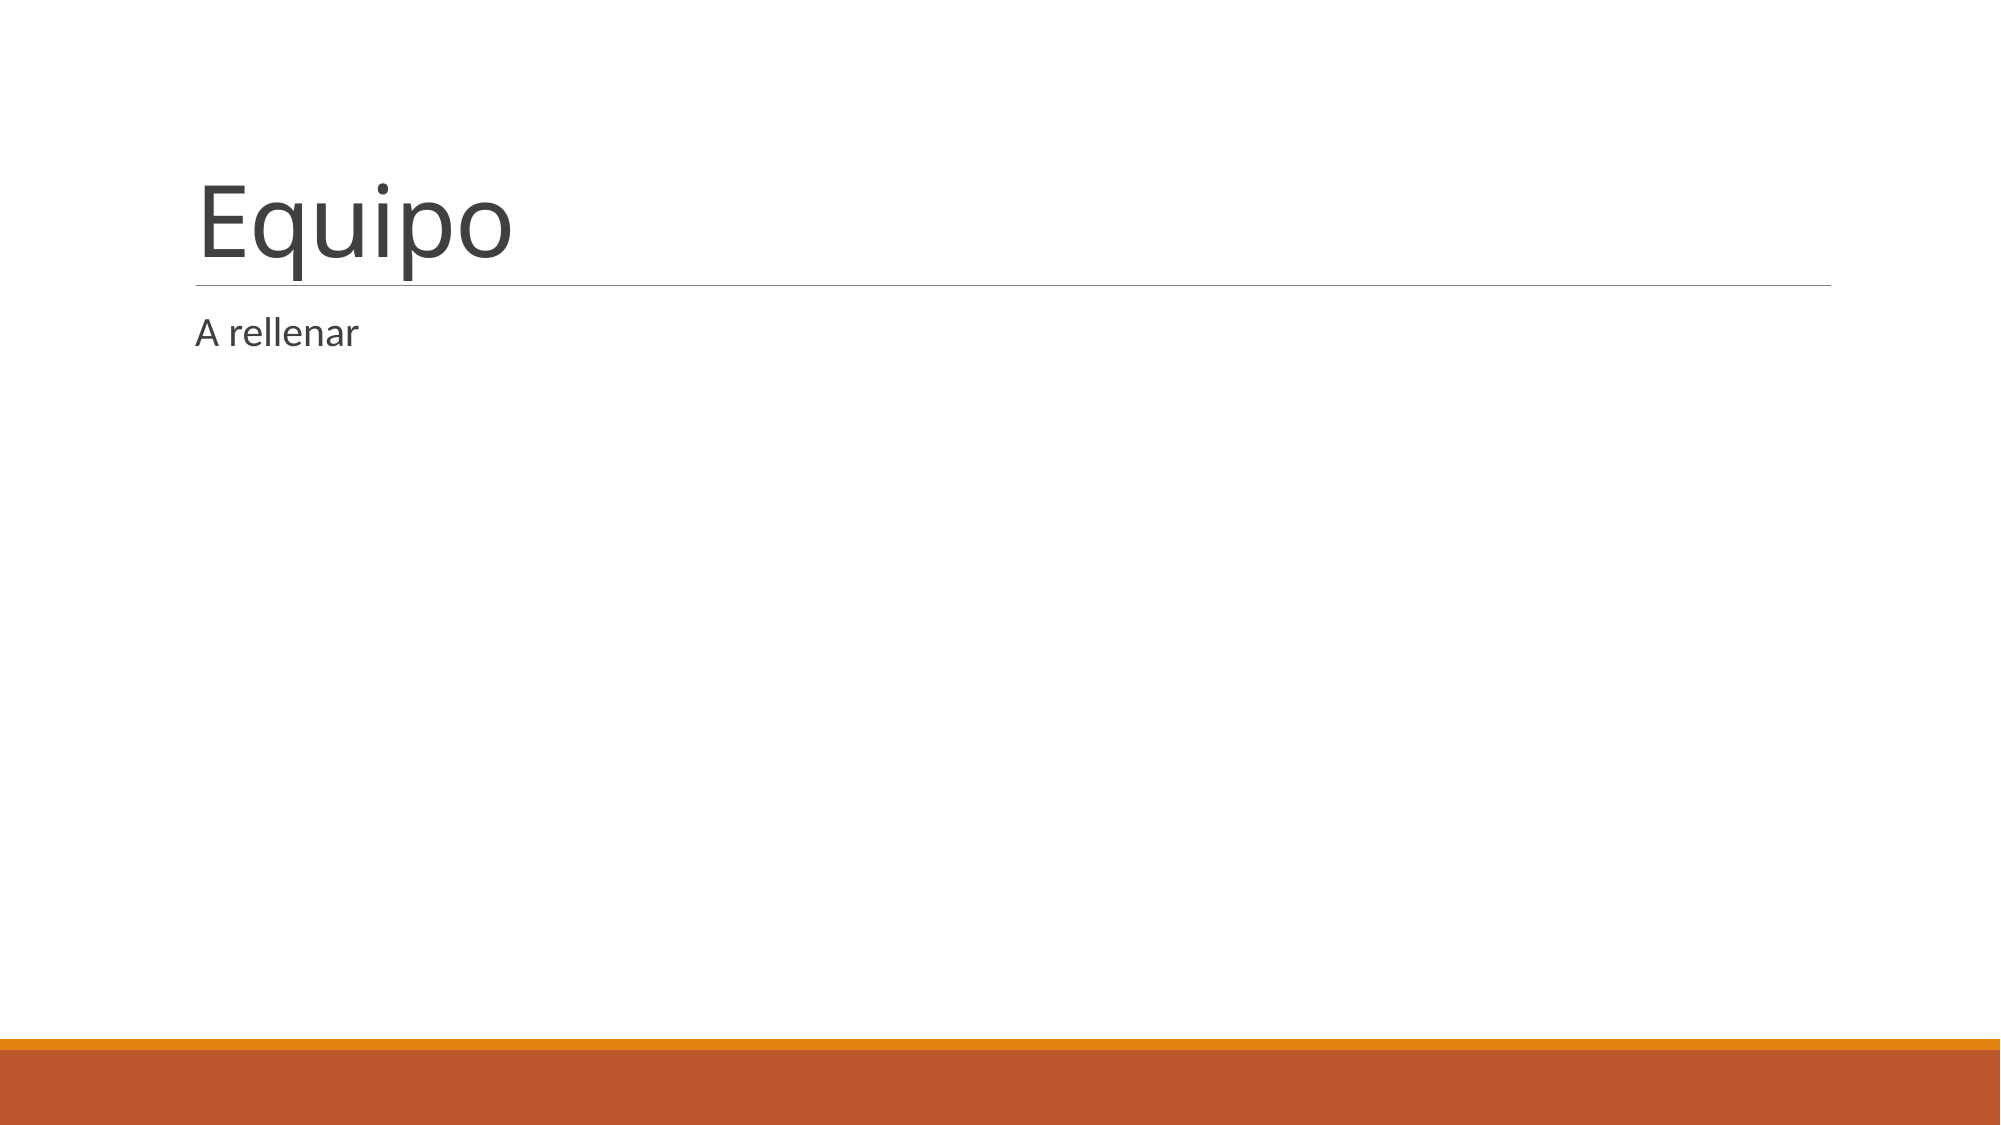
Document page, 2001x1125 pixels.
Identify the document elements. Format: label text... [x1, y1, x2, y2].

list A rellenar [180, 302, 1830, 963]
title Equipo [180, 47, 1830, 285]
